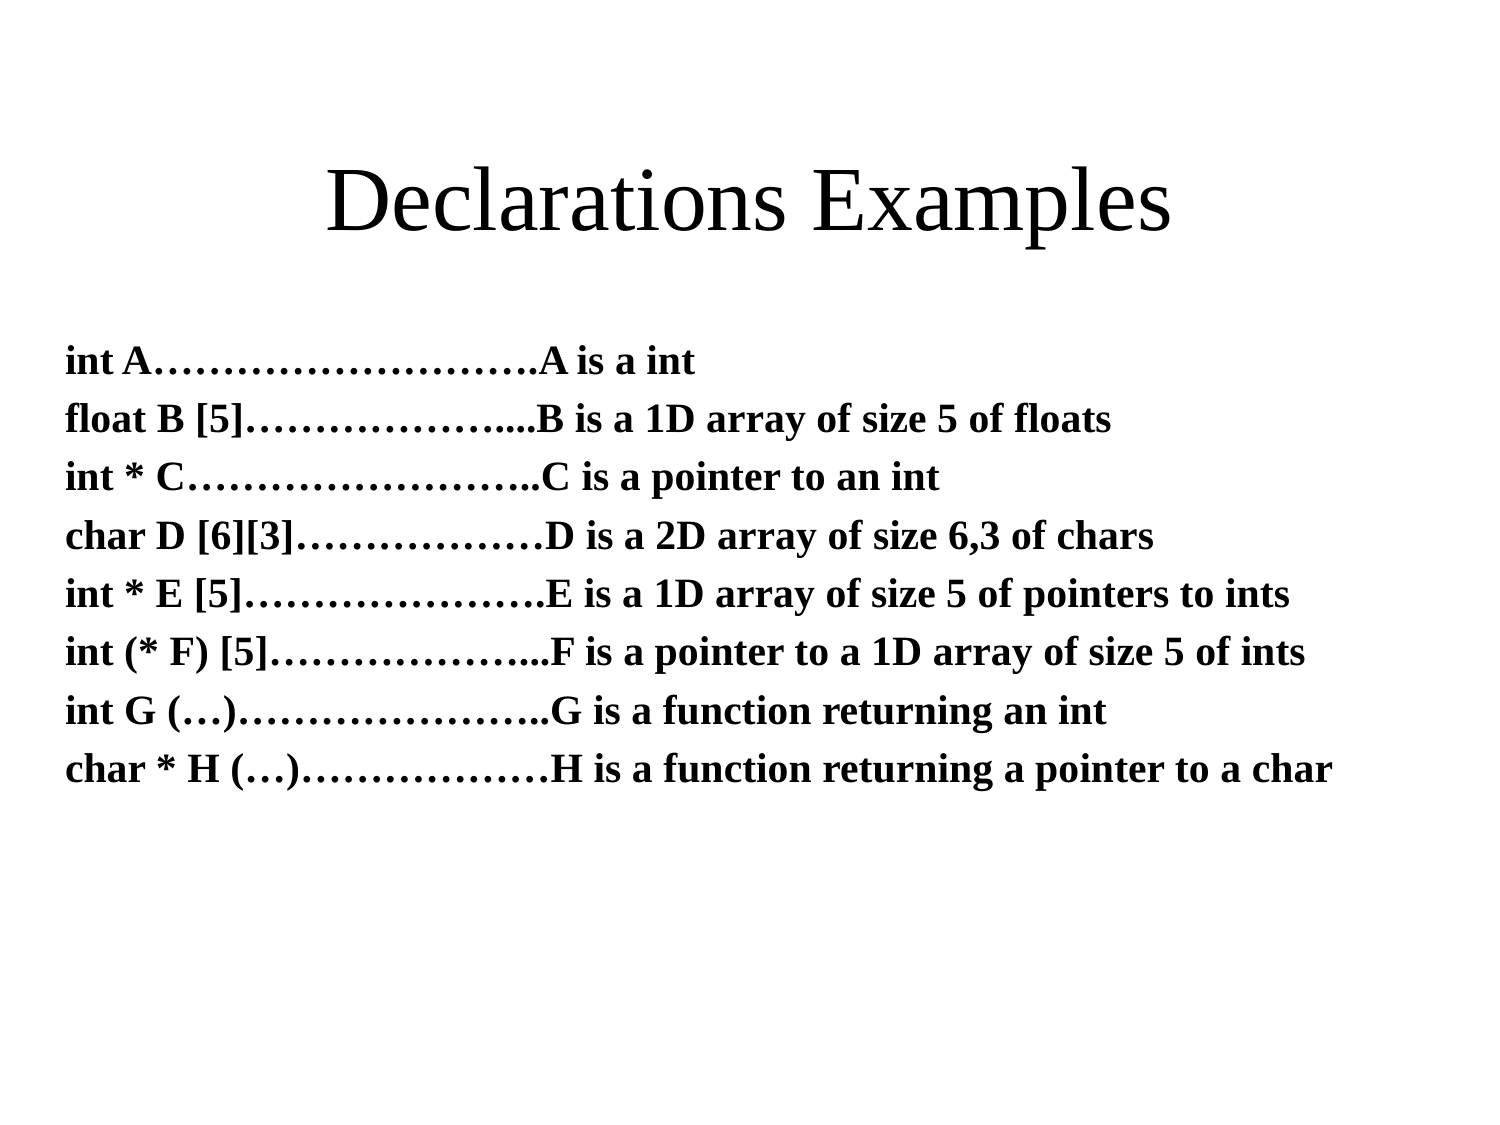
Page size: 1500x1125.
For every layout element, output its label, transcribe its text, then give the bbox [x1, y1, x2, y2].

list int A……………………….A is a int float B [5]………………....B is a 1D array of size 5 of floats int * C……………………..C is a pointer to an int char D [6][3]………………D is a 2D array of size 6,3 of chars int * E [5]………………….E is a 1D array of size 5 of pointers to ints int (* F) [5]………………...F is a pointer to a 1D array of size 5 of ints int G (…)…………………..G is a function returning an int char * H (…)………………H is a function returning a pointer to a char [49, 324, 1438, 1001]
title Declarations Examples [112, 99, 1388, 288]
